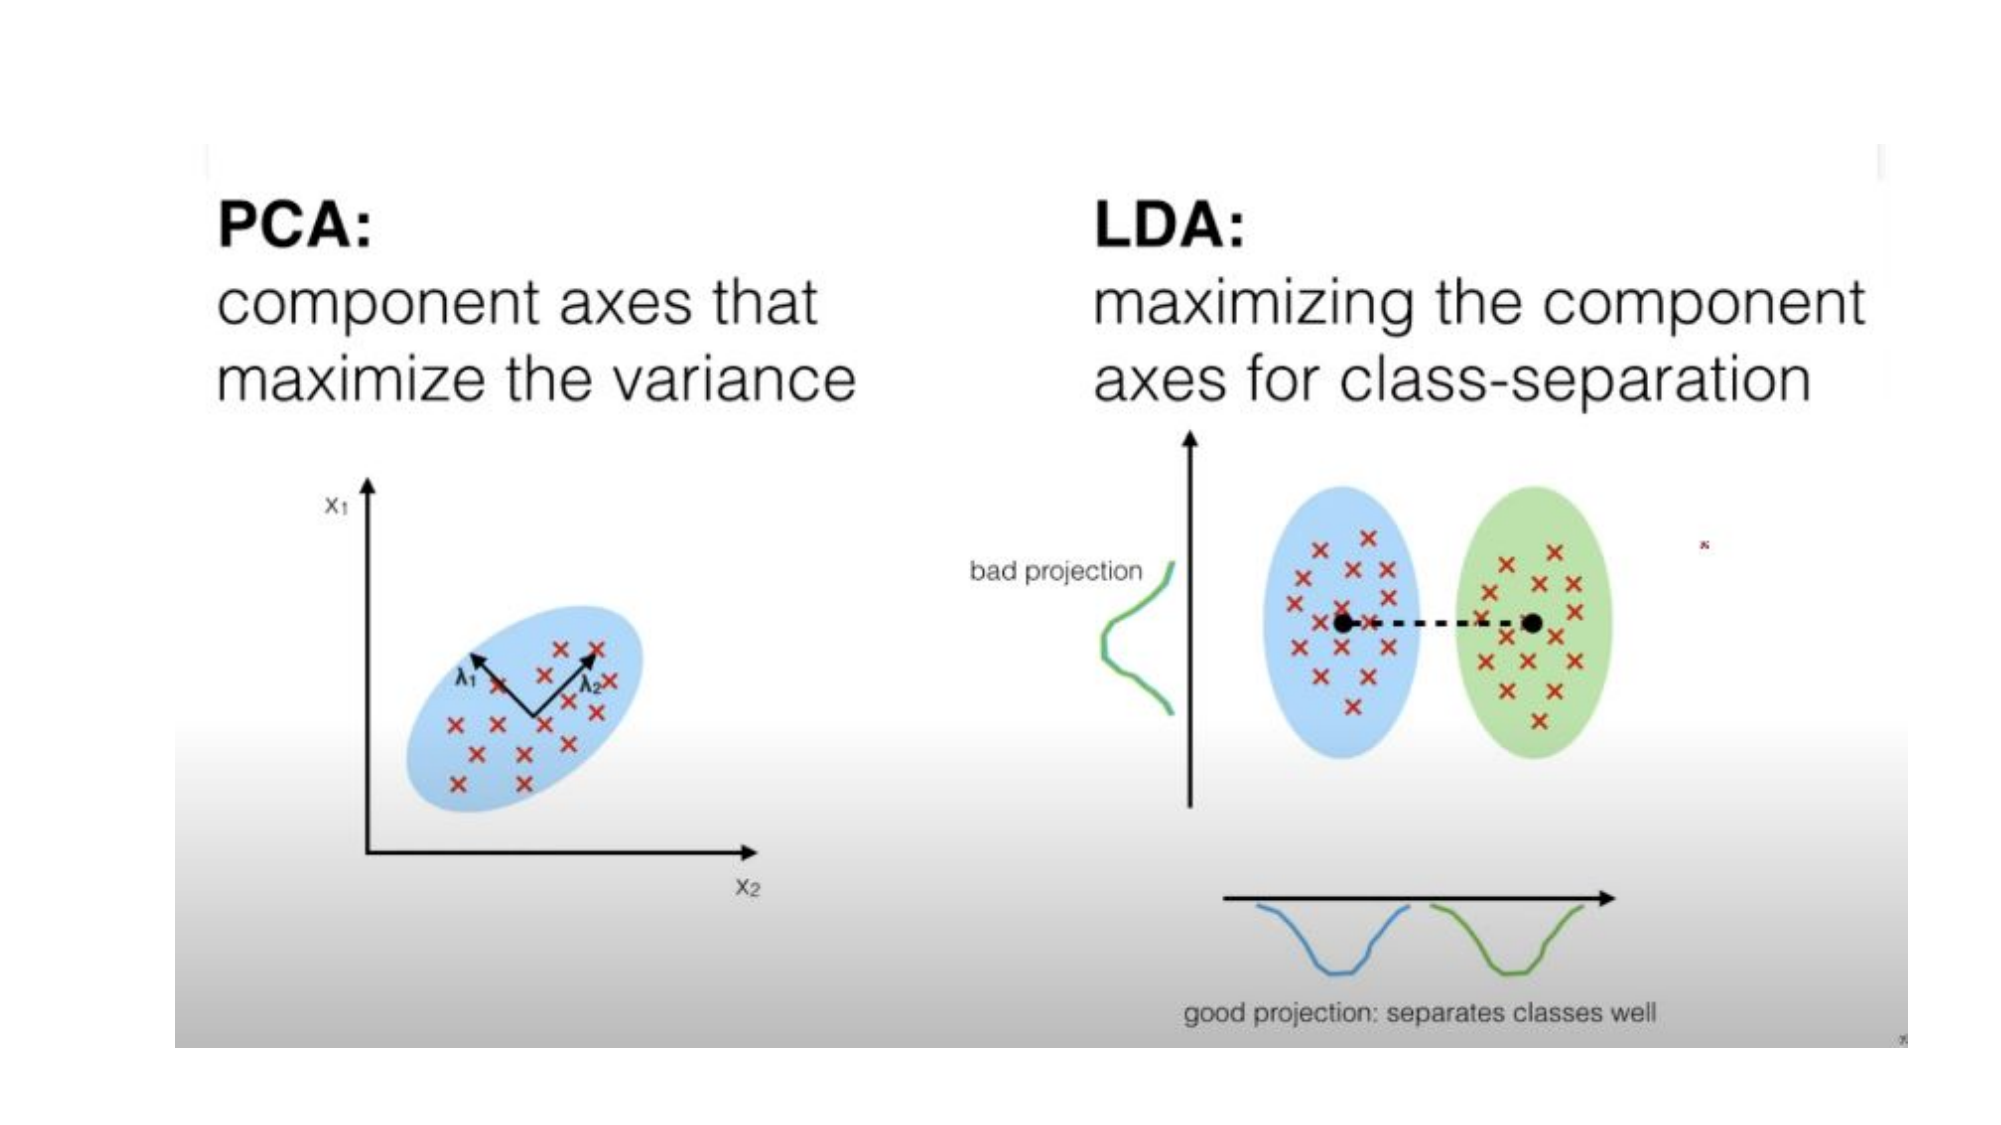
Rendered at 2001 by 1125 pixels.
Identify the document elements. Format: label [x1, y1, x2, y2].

picture [174, 144, 1908, 1048]
